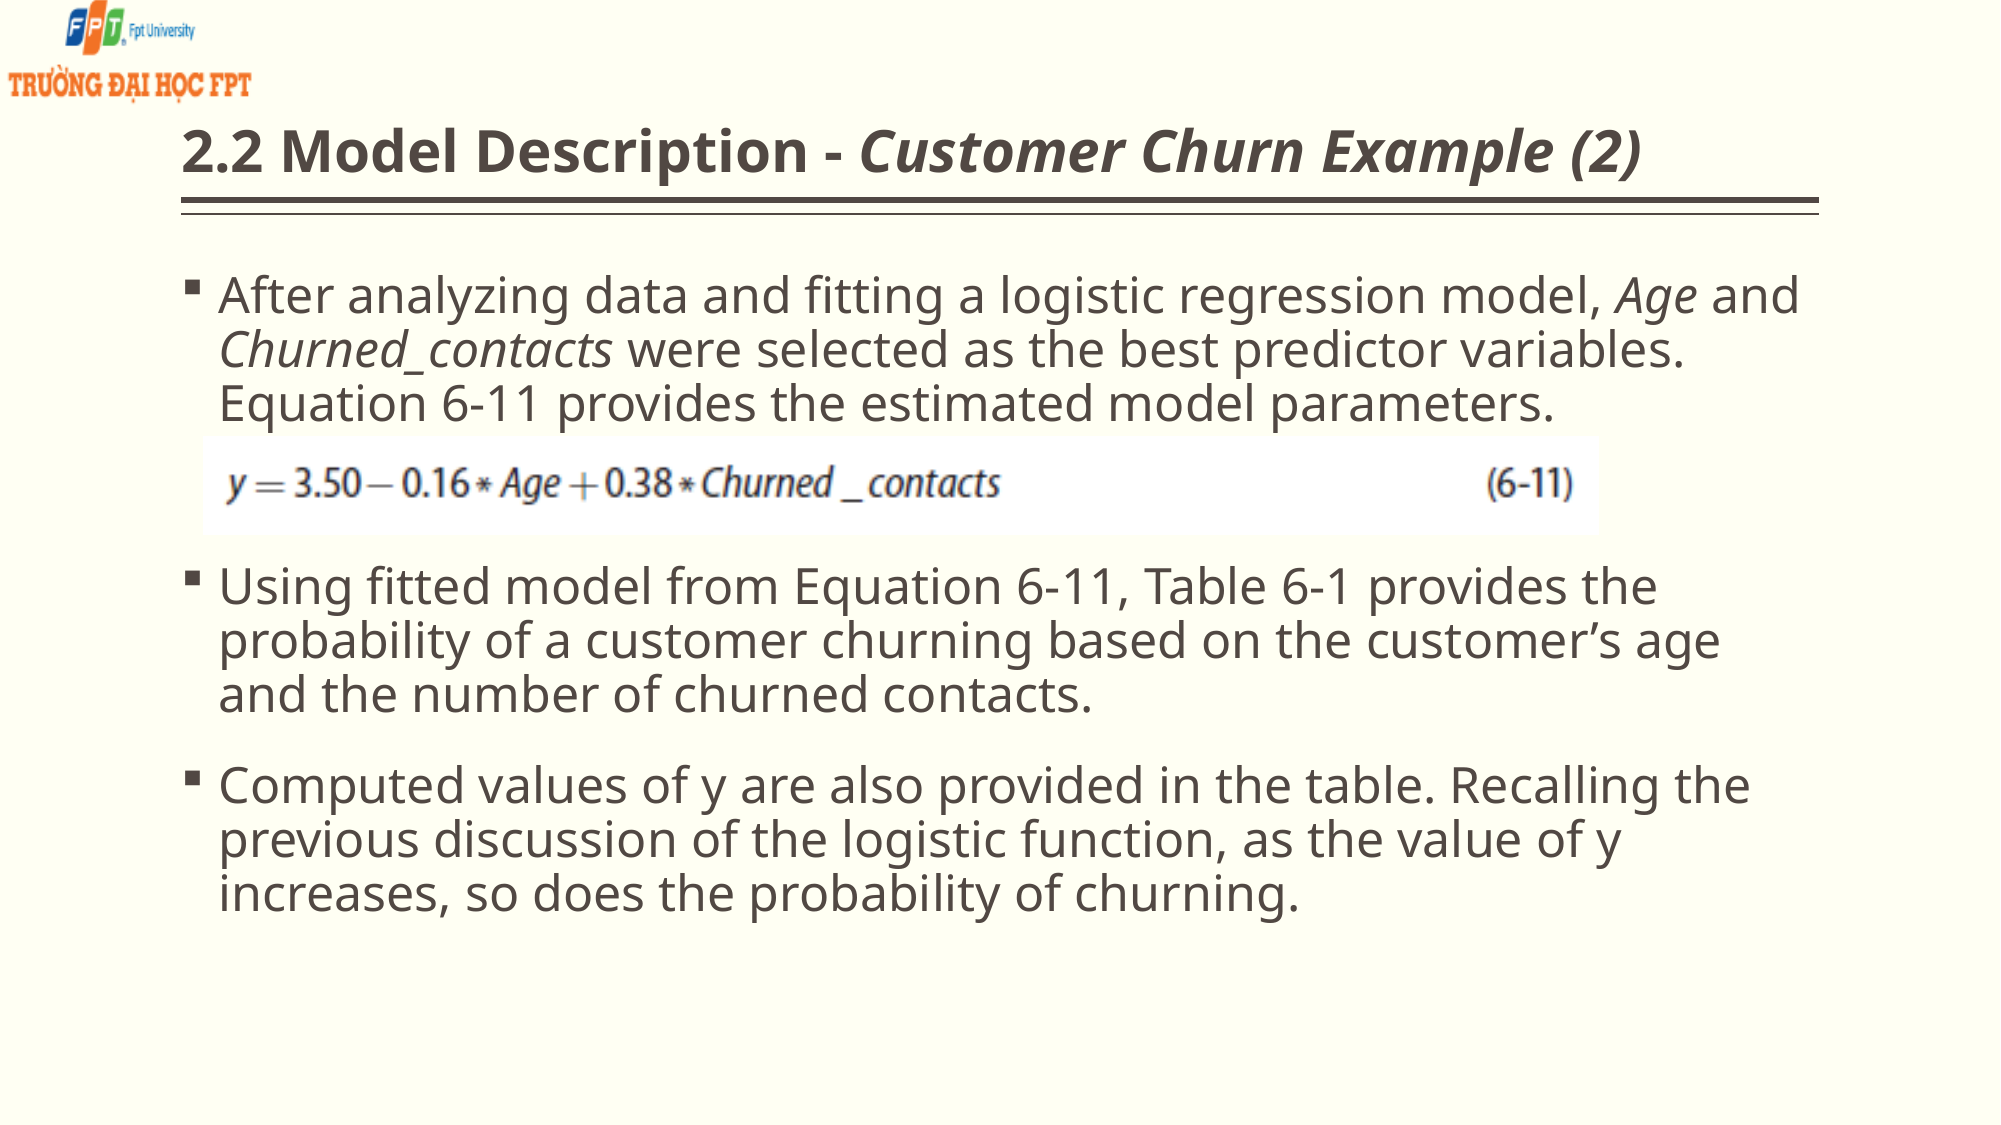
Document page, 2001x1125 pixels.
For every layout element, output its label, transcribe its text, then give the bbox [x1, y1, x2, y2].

picture [0, 0, 272, 117]
picture [202, 436, 1599, 535]
title 2.2 Model Description - Customer Churn Example (2) [181, 12, 1819, 193]
list After analyzing data and fitting a logistic regression model, Age and Churned_contacts were selected as the best predictor variables. Equation 6-11 provides the estimated model parameters. Using fitted model from Equation 6-11, Table 6-1 provides the probability of a customer churning based on the customer’s age and the number of churned contacts. Computed values of y are also provided in the table. Recalling the previous discussion of the logistic function, as the value of y increases, so does the probability of churning. [181, 262, 1819, 1013]
